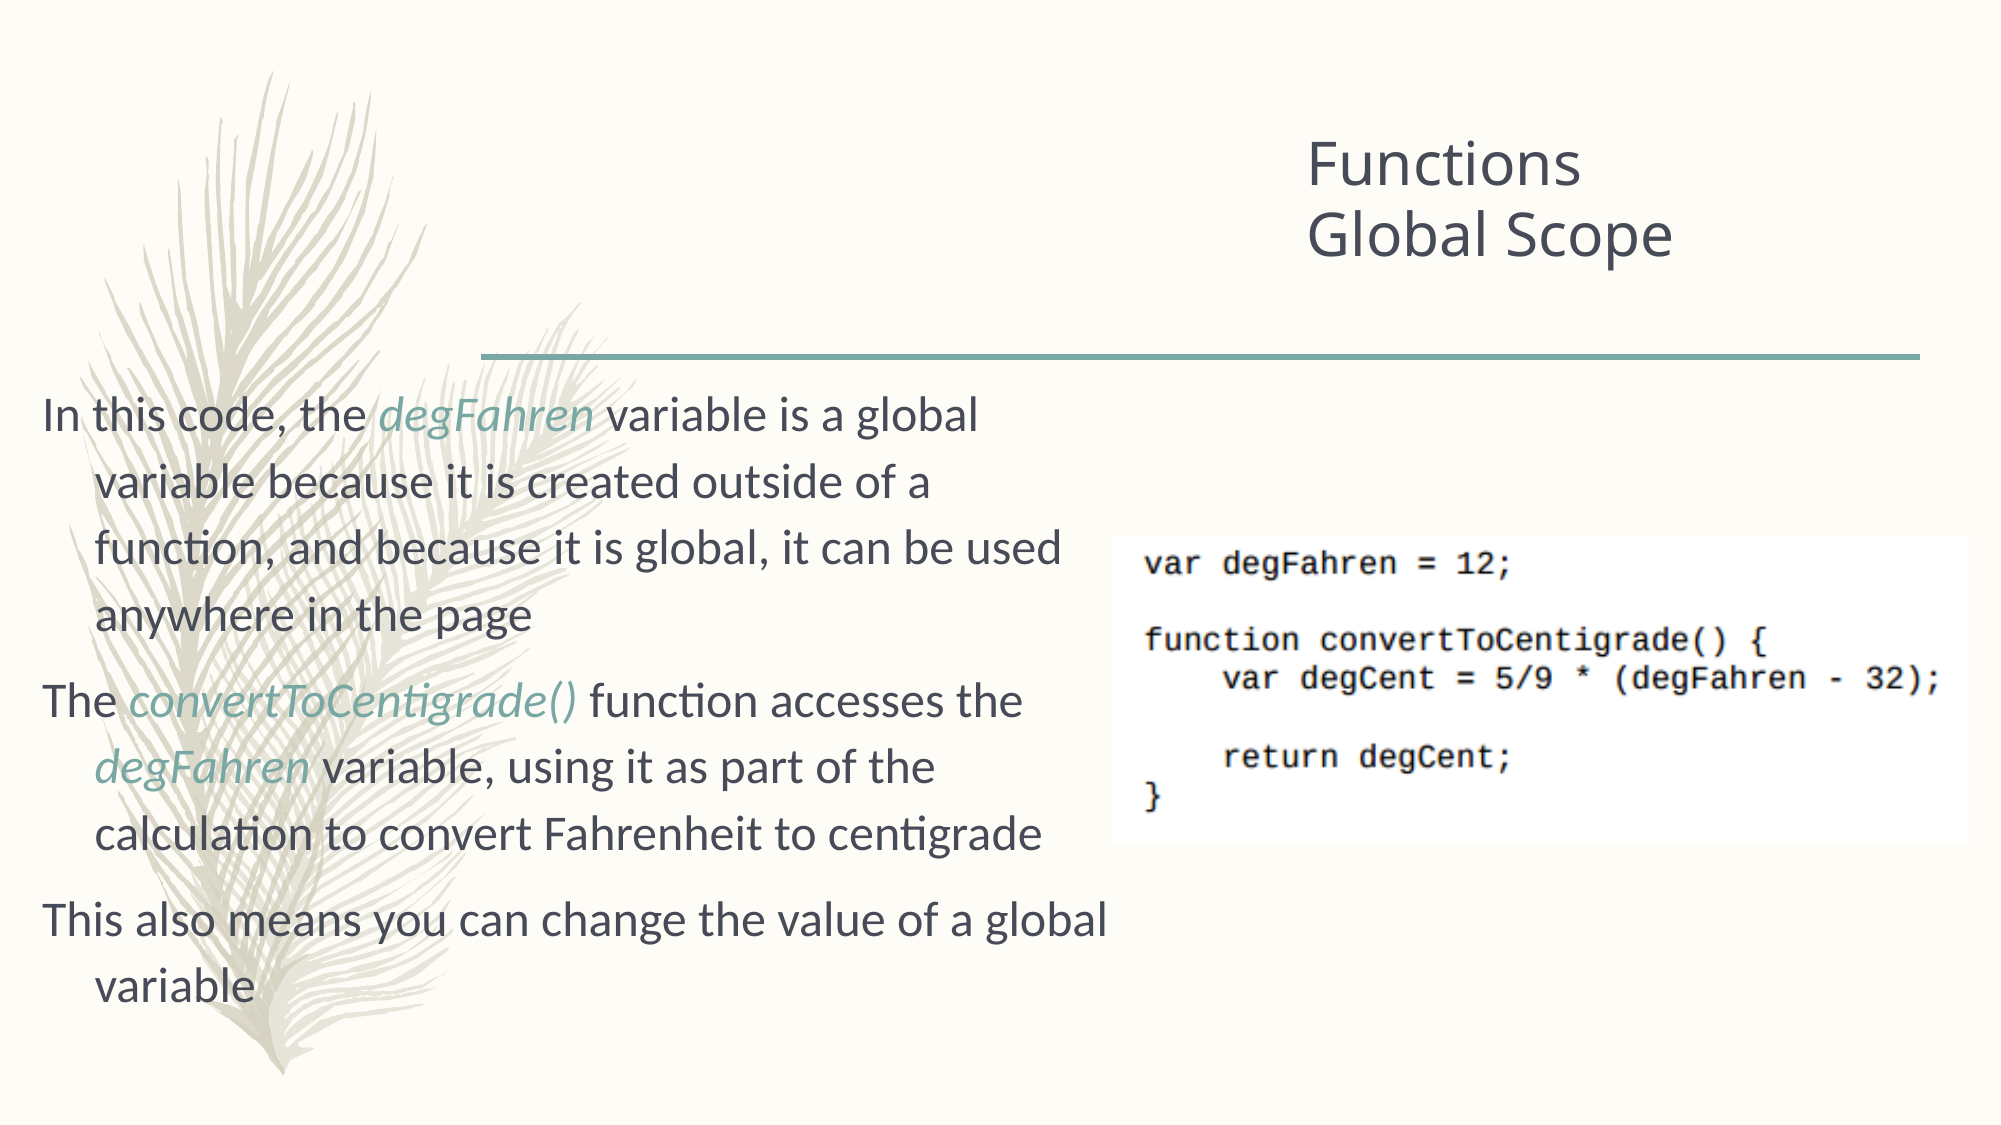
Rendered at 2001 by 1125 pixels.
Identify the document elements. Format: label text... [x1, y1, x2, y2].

picture [1111, 536, 1969, 842]
list In this code, the degFahren variable is a global variable because it is created outside of a function, and because it is global, it can be used anywhere in the page The convertToCentigrade() function accesses the degFahren variable, using it as part of the calculation to convert Fahrenheit to centigrade This also means you can change the value of a global variable [27, 367, 1132, 1125]
title Functions Global Scope [1291, 120, 1963, 352]
